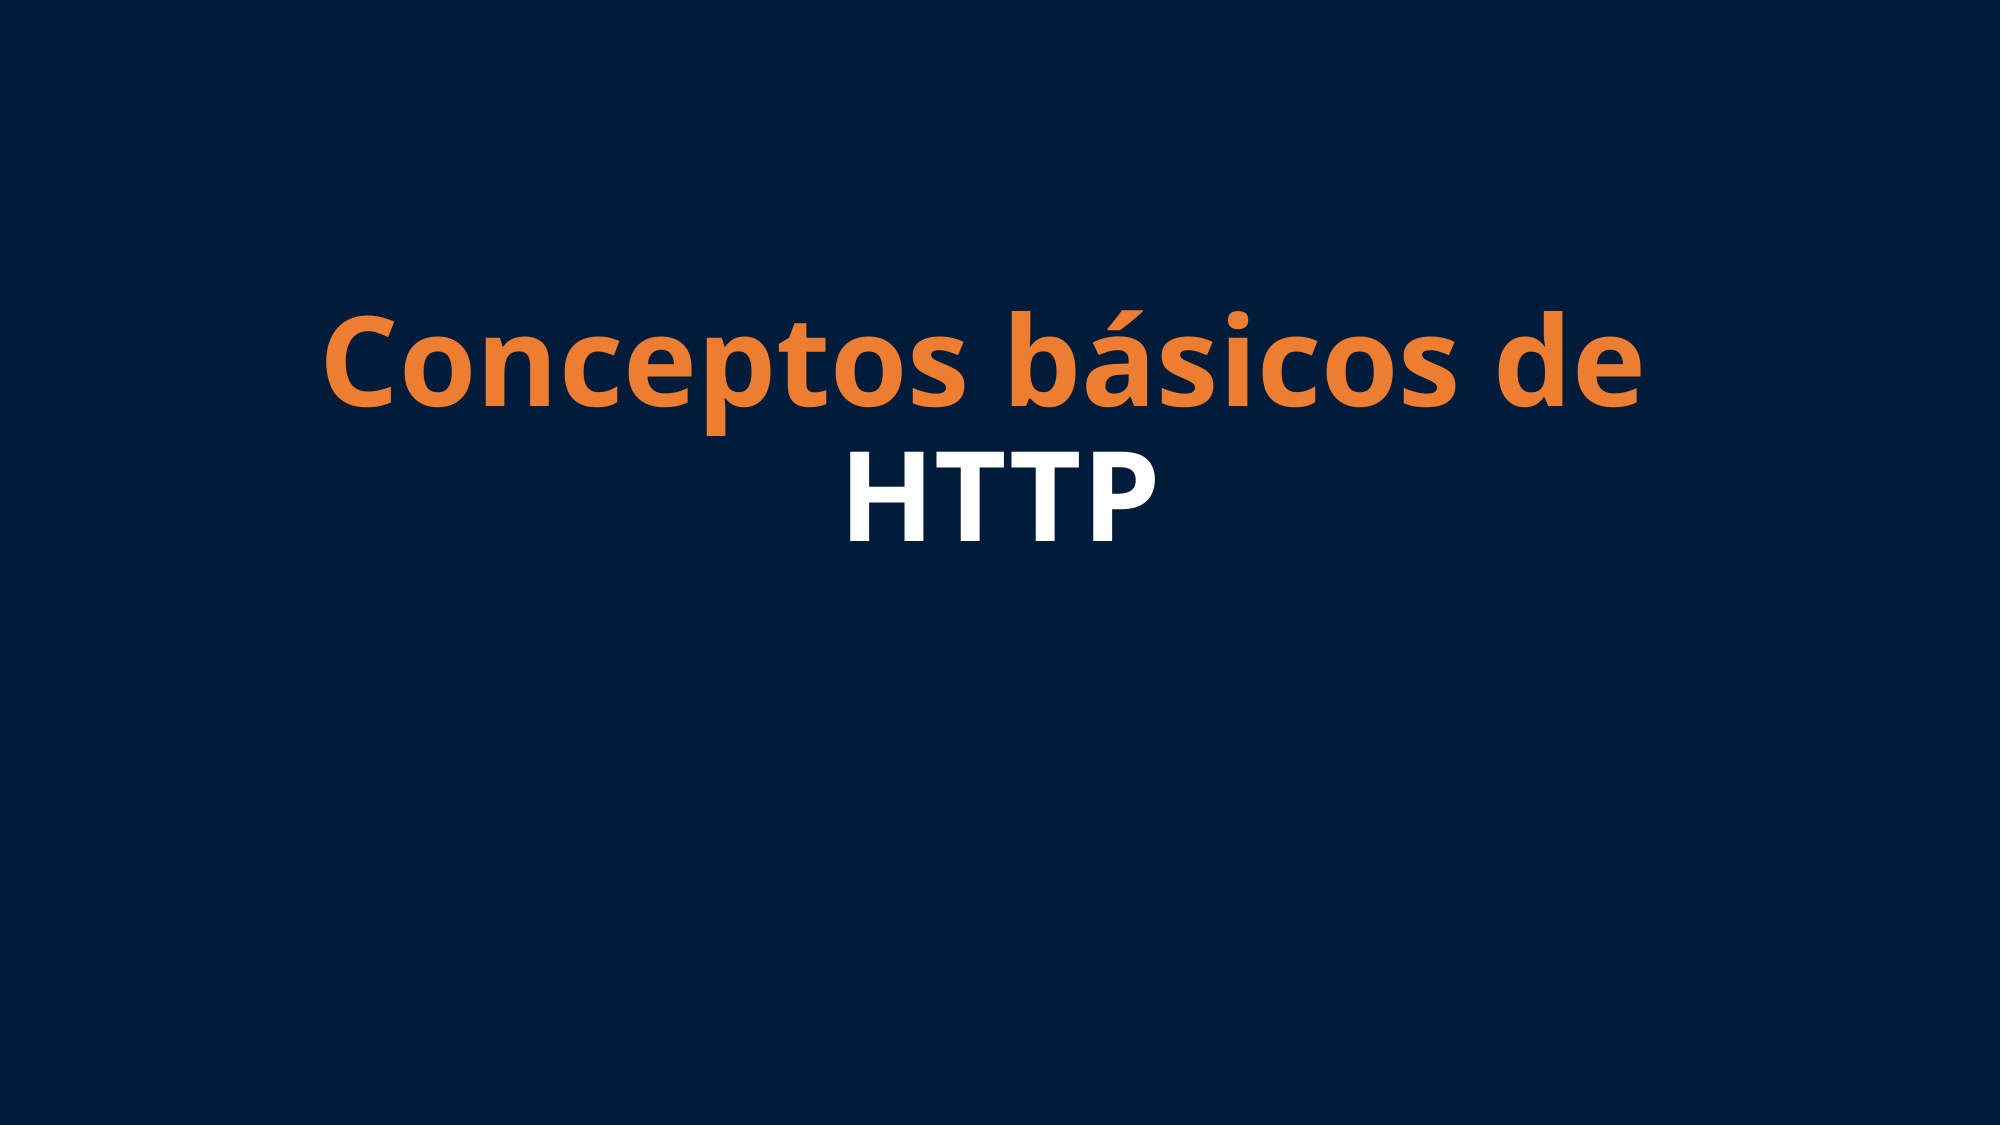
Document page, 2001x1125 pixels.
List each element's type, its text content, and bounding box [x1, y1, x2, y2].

title Conceptos básicos de HTTP [249, 184, 1750, 576]
